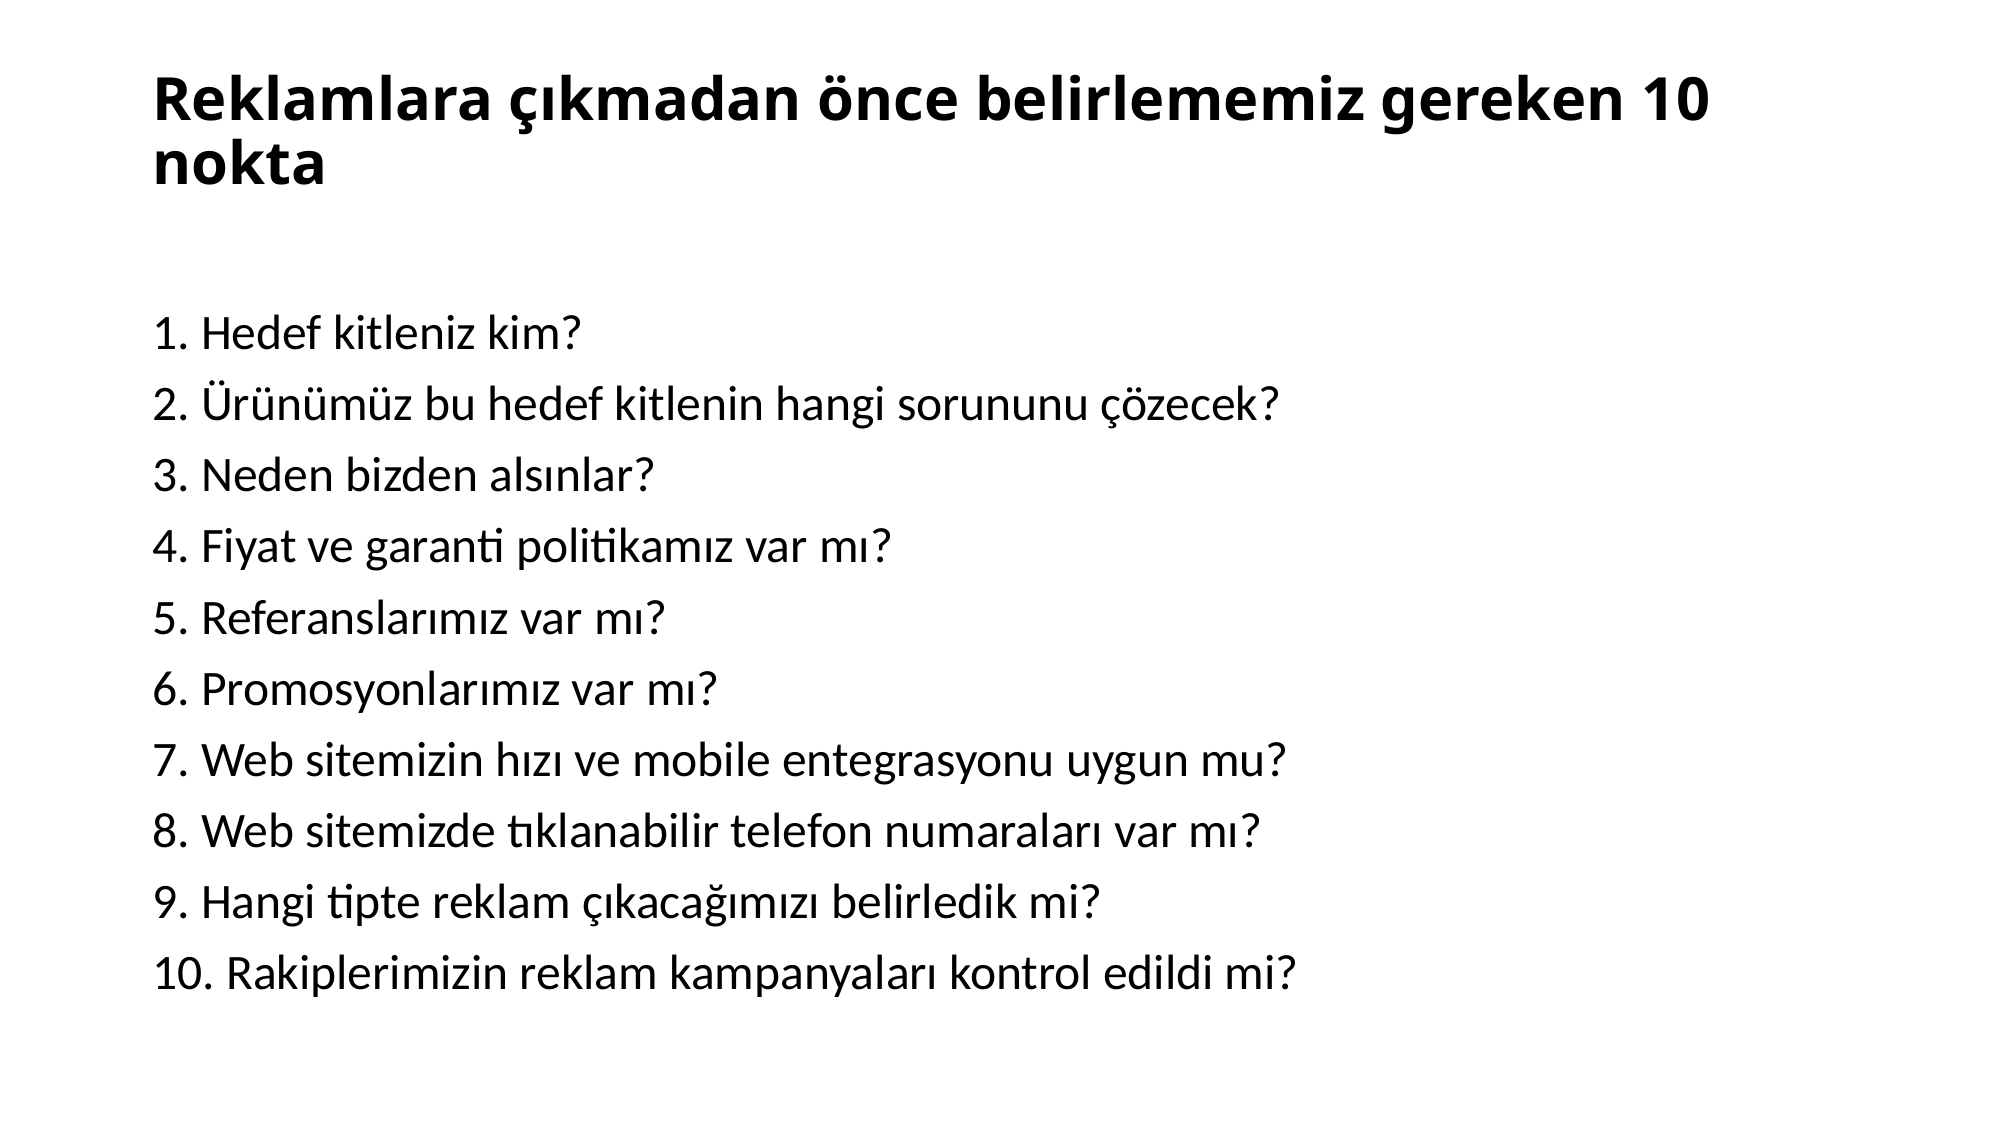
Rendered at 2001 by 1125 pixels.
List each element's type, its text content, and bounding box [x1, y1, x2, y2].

list 1. Hedef kitleniz kim? 2. Ürünümüz bu hedef kitlenin hangi sorununu çözecek? 3. Neden bizden alsınlar? 4. Fiyat ve garanti politikamız var mı? 5. Referanslarımız var mı? 6. Promosyonlarımız var mı? 7. Web sitemizin hızı ve mobile entegrasyonu uygun mu? 8. Web sitemizde tıklanabilir telefon numaraları var mı? 9. Hangi tipte reklam çıkacağımızı belirledik mi? 10. Rakiplerimizin reklam kampanyaları kontrol edildi mi? [137, 299, 1863, 1014]
title Reklamlara çıkmadan önce belirlememiz gereken 10 nokta [137, 59, 1863, 278]
